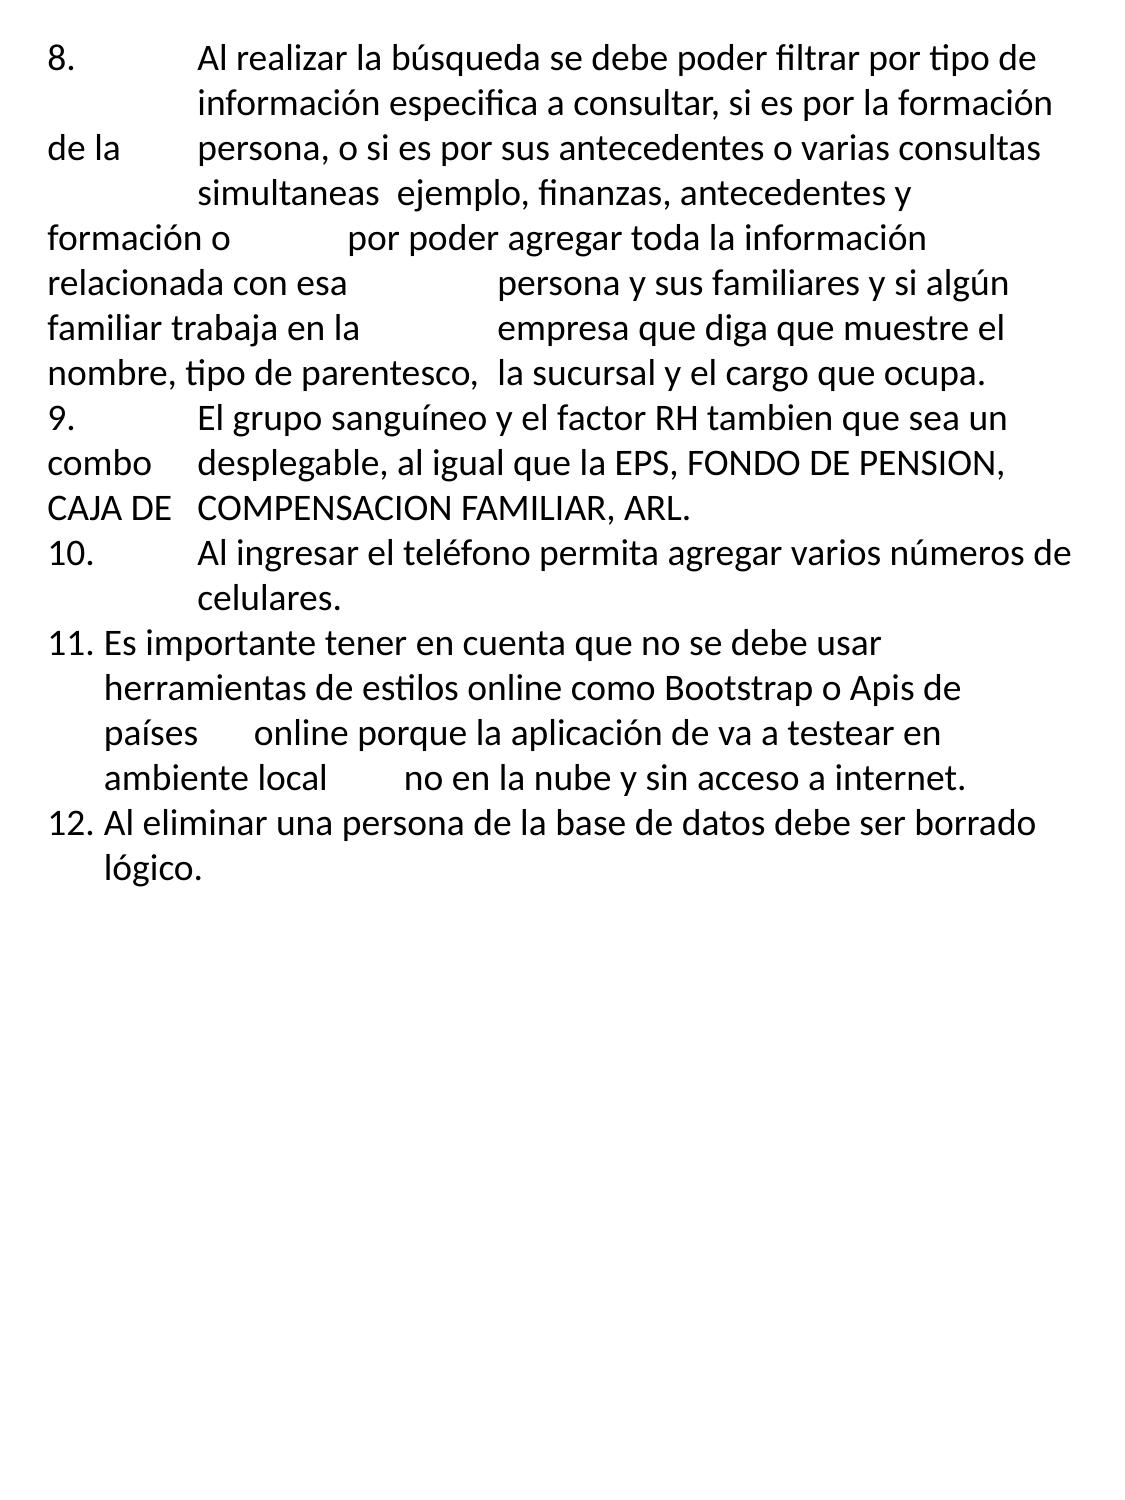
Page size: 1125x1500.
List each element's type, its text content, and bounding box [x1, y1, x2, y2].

text_box 8. Al realizar la búsqueda se debe poder filtrar por tipo de información especifica a consultar, si es por la formación de la persona, o si es por sus antecedentes o varias consultas simultaneas ejemplo, finanzas, antecedentes y formación o por poder agregar toda la información relacionada con esa persona y sus familiares y si algún familiar trabaja en la empresa que diga que muestre el nombre, tipo de parentesco, la sucursal y el cargo que ocupa. 9. El grupo sanguíneo y el factor RH tambien que sea un combo desplegable, al igual que la EPS, FONDO DE PENSION, CAJA DE COMPENSACION FAMILIAR, ARL. 10. Al ingresar el teléfono permita agregar varios números de celulares. Es importante tener en cuenta que no se debe usar herramientas de estilos online como Bootstrap o Apis de países online porque la aplicación de va a testear en ambiente local no en la nube y sin acceso a internet. Al eliminar una persona de la base de datos debe ser borrado lógico. [32, 25, 1090, 941]
